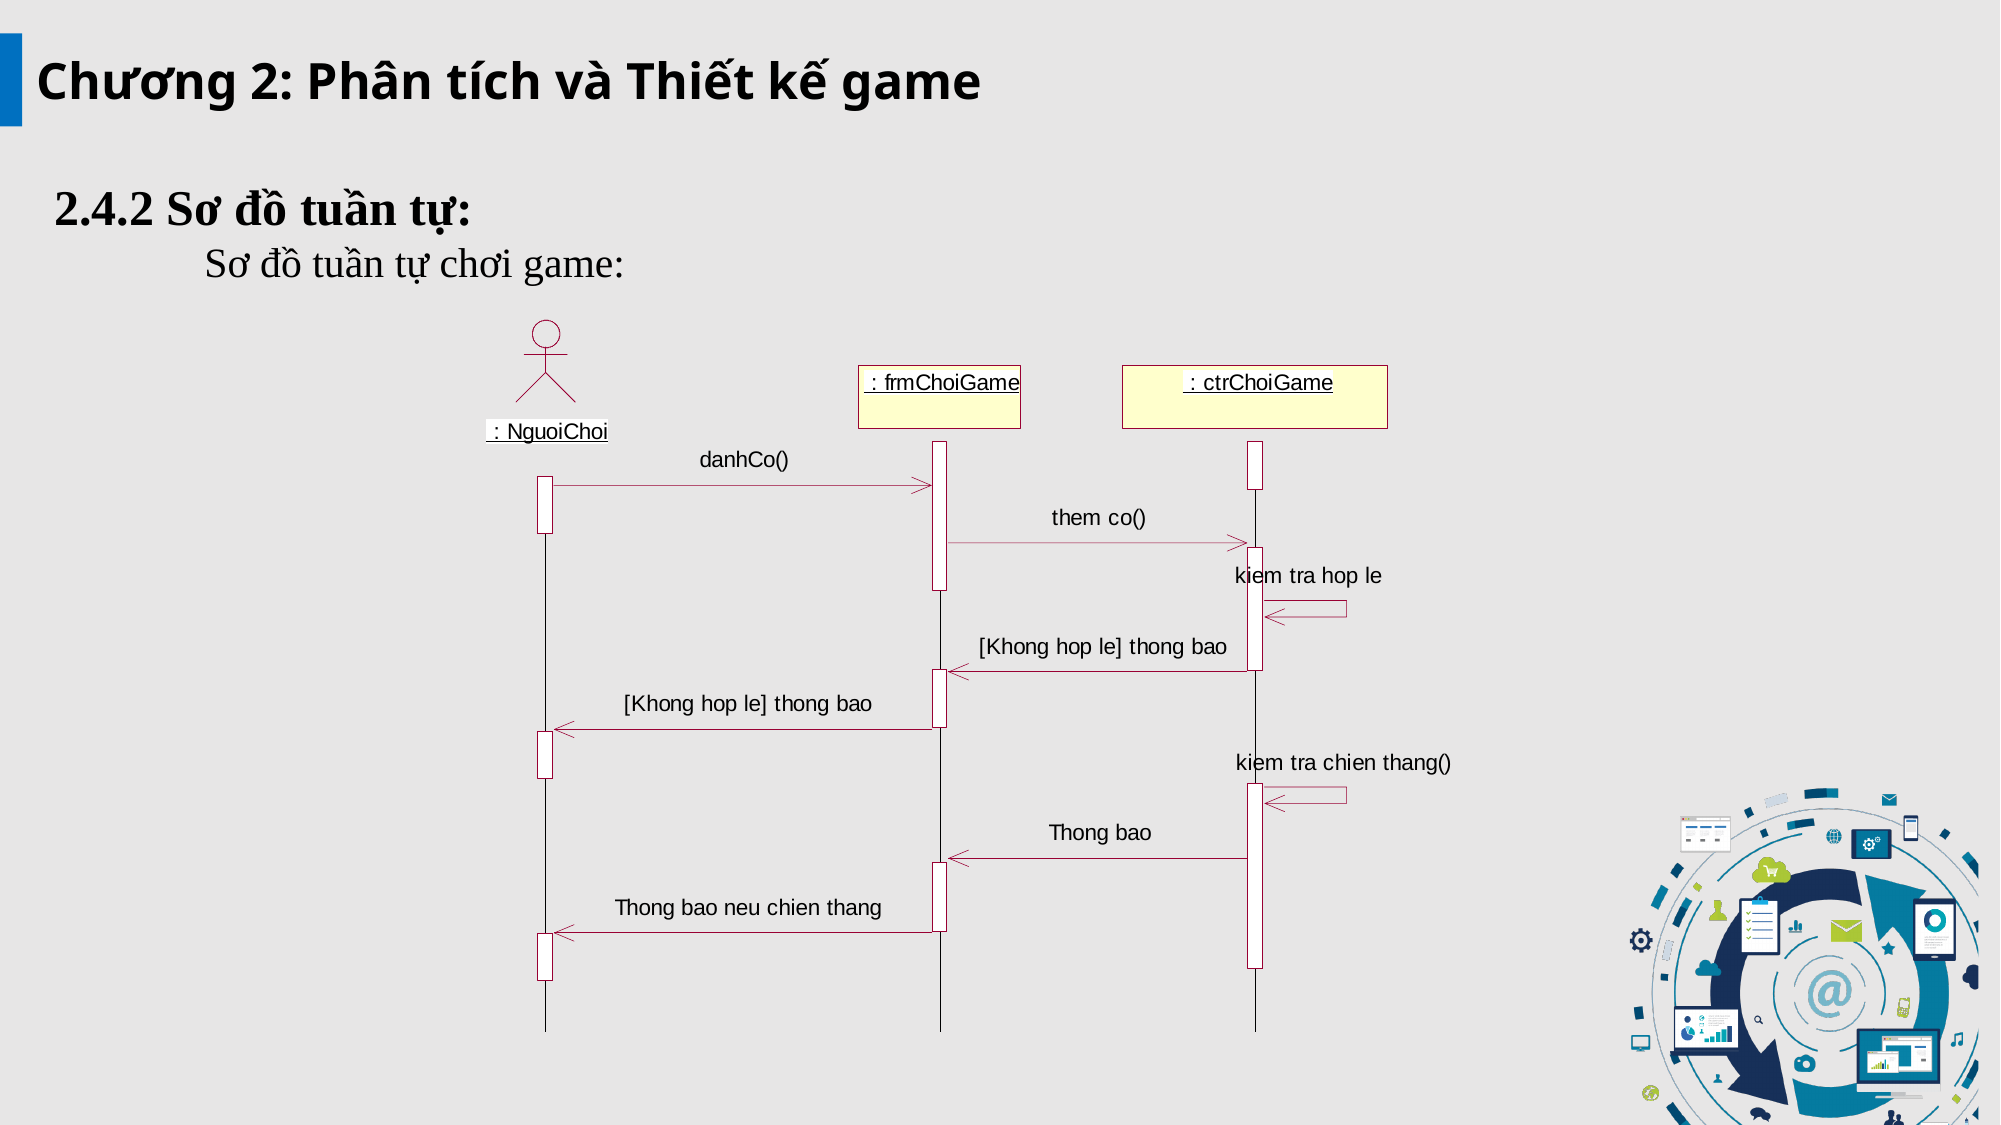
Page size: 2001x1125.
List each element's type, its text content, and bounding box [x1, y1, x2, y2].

text_box 2.4.2 Sơ đồ tuần tự: Sơ đồ tuần tự chơi game: [39, 167, 2000, 343]
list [396, 277, 1497, 1125]
text_box [0, 32, 23, 128]
text_box Chương 2: Phân tích và Thiết kế game [22, 42, 1177, 117]
picture [1629, 788, 1979, 1125]
